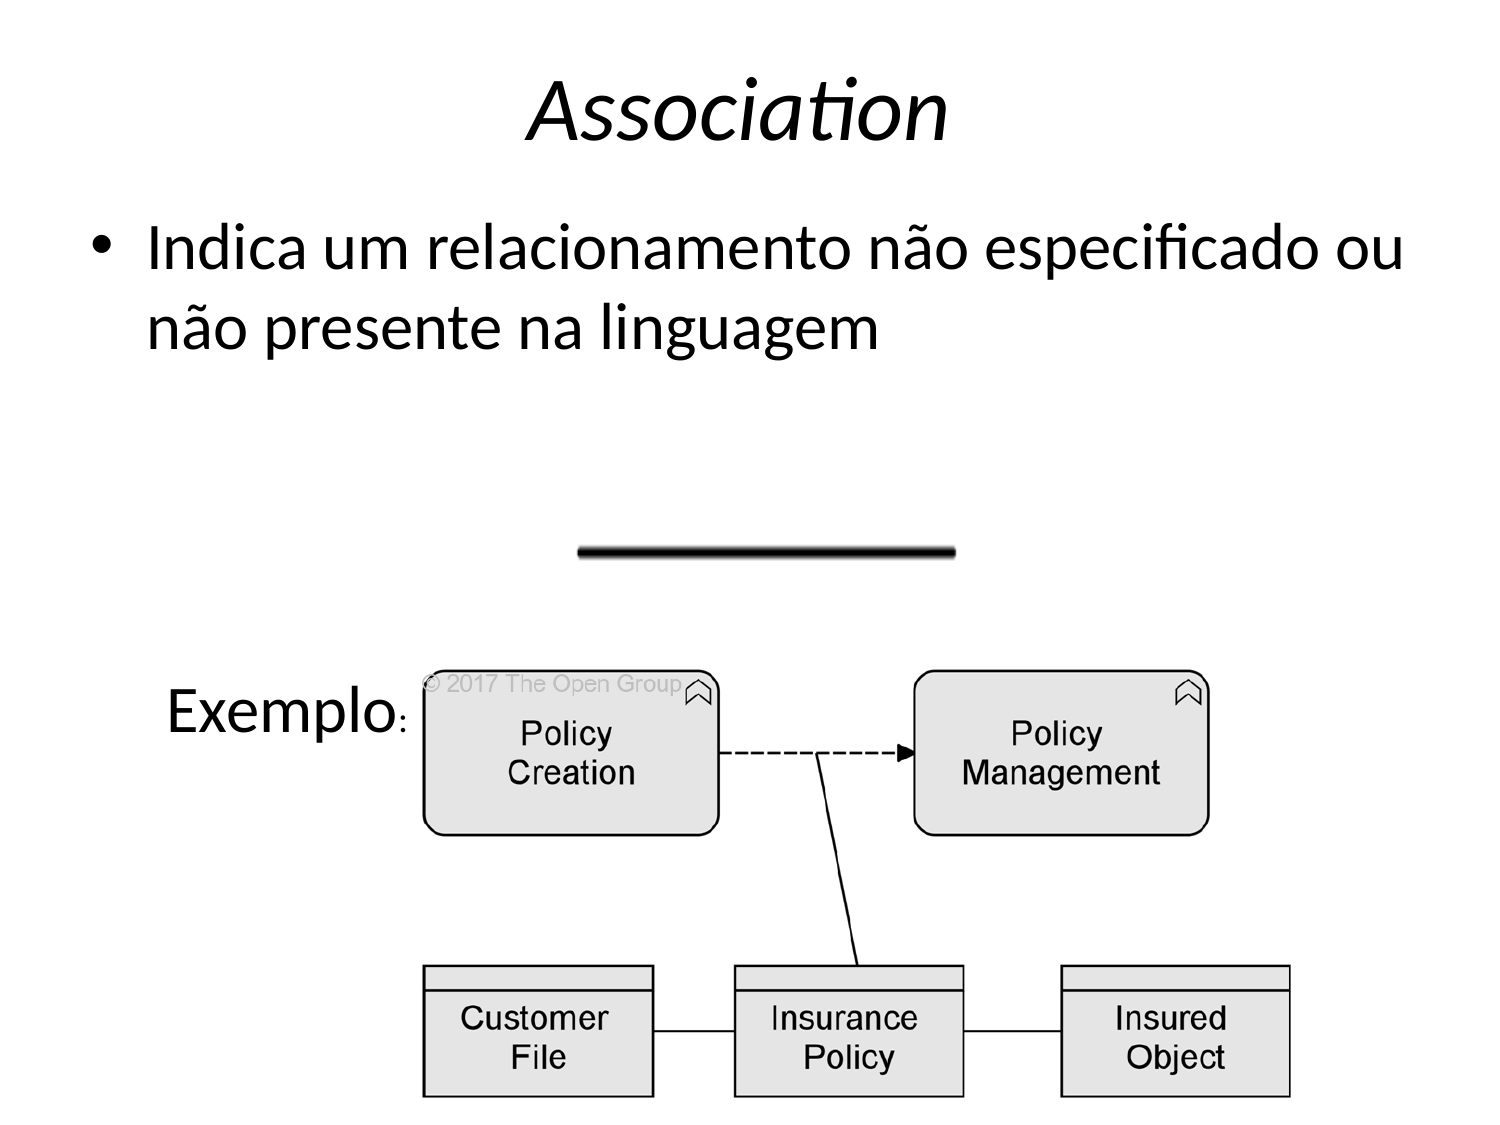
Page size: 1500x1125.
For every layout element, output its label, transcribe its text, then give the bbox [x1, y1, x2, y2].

picture [422, 669, 1291, 1098]
text_box Exemplo: [151, 657, 424, 753]
picture [567, 525, 967, 582]
title Association [75, 2, 1425, 206]
list Indica um relacionamento não especificado ou não presente na linguagem [75, 206, 1425, 576]
